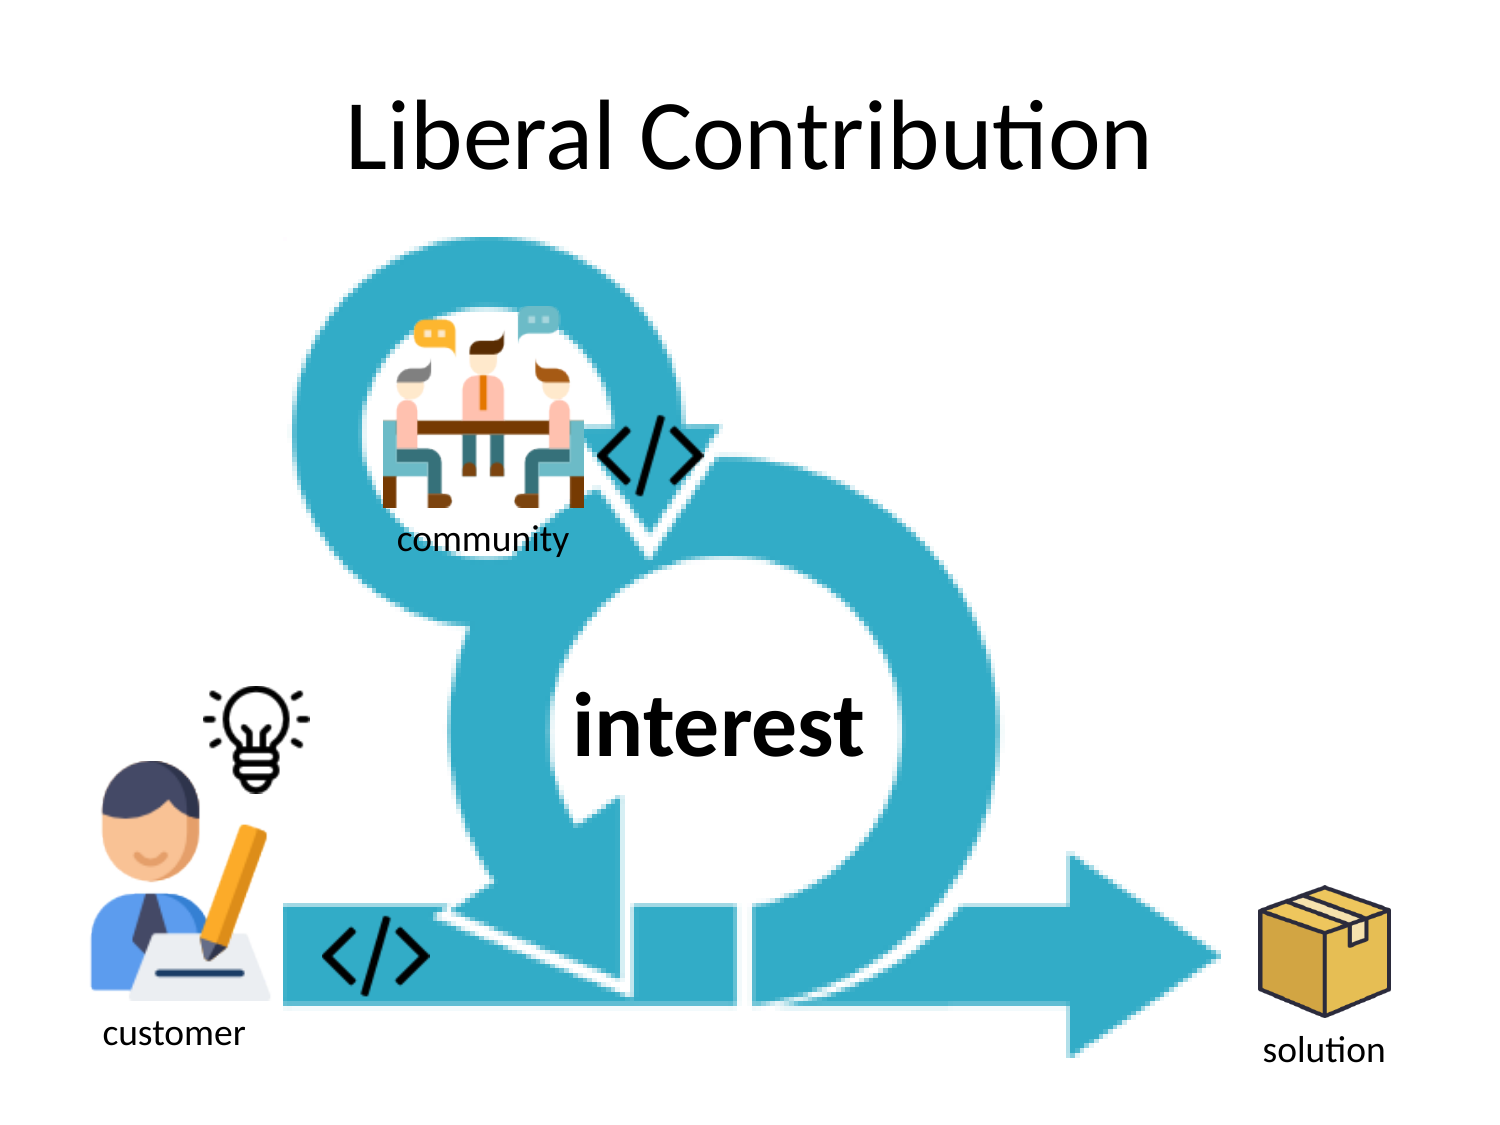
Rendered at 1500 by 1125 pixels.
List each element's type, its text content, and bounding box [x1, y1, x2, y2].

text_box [364, 306, 602, 568]
picture [283, 237, 1221, 1059]
text_box Liberal Contribution [37, 62, 1463, 198]
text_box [62, 686, 310, 1062]
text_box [1224, 885, 1425, 1078]
